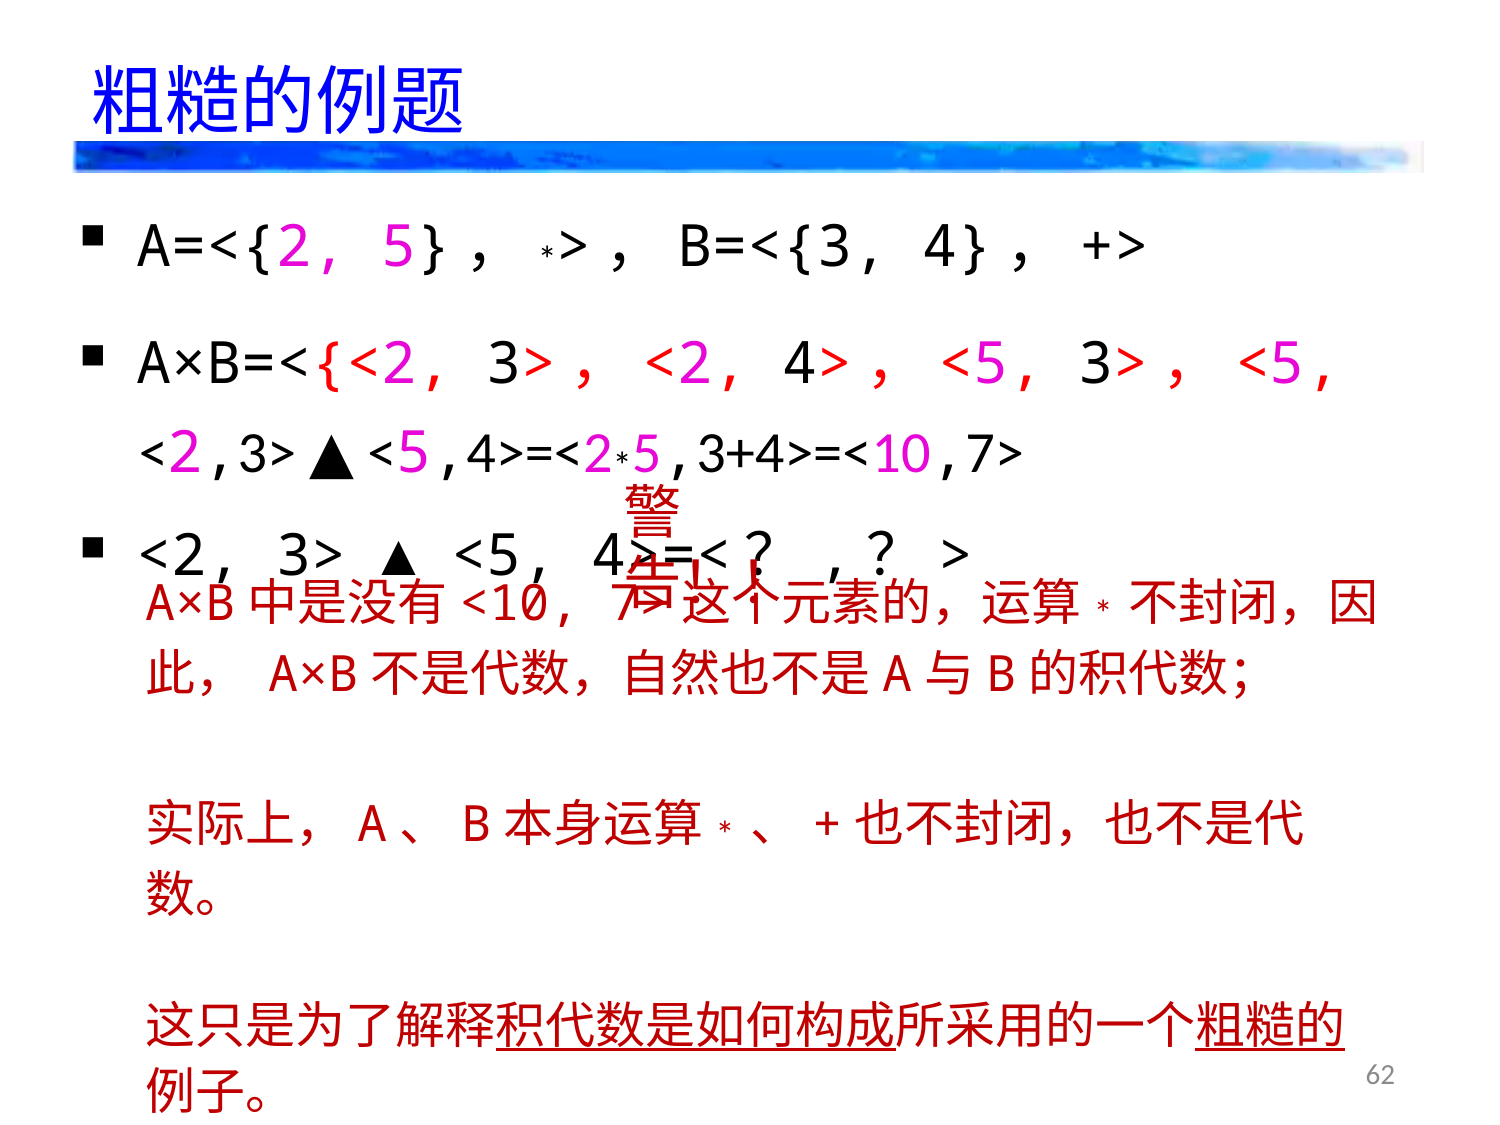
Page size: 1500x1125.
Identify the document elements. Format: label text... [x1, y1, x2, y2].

list A=<{2, 5}，*>，B=<{3, 4}，+> A×B=<{<2, 3>，<2, 4>，<5, 3>，<5, 4>}，▲> <2, 3> ▲ <5, 4>=<？,？> [64, 184, 1448, 504]
text_box 警告！！ [606, 501, 870, 588]
title 粗糙的例题 [74, 46, 1426, 151]
text_box A×B中是没有<10, 7>这个元素的，运算*不封闭，因此， A×B不是代数，自然也不是A与B的积代数； 实际上，A、B本身运算*、+也不封闭，也不是代数。 这只是为了解释积代数是如何构成所采用的一个粗糙的例子。 [129, 596, 1397, 1070]
picture [72, 141, 1424, 173]
text_box <2,3> ▲ <5,4>=<2*5,3+4>=<10,7> [122, 397, 1142, 496]
slide_number 62 [1335, 1042, 1425, 1103]
